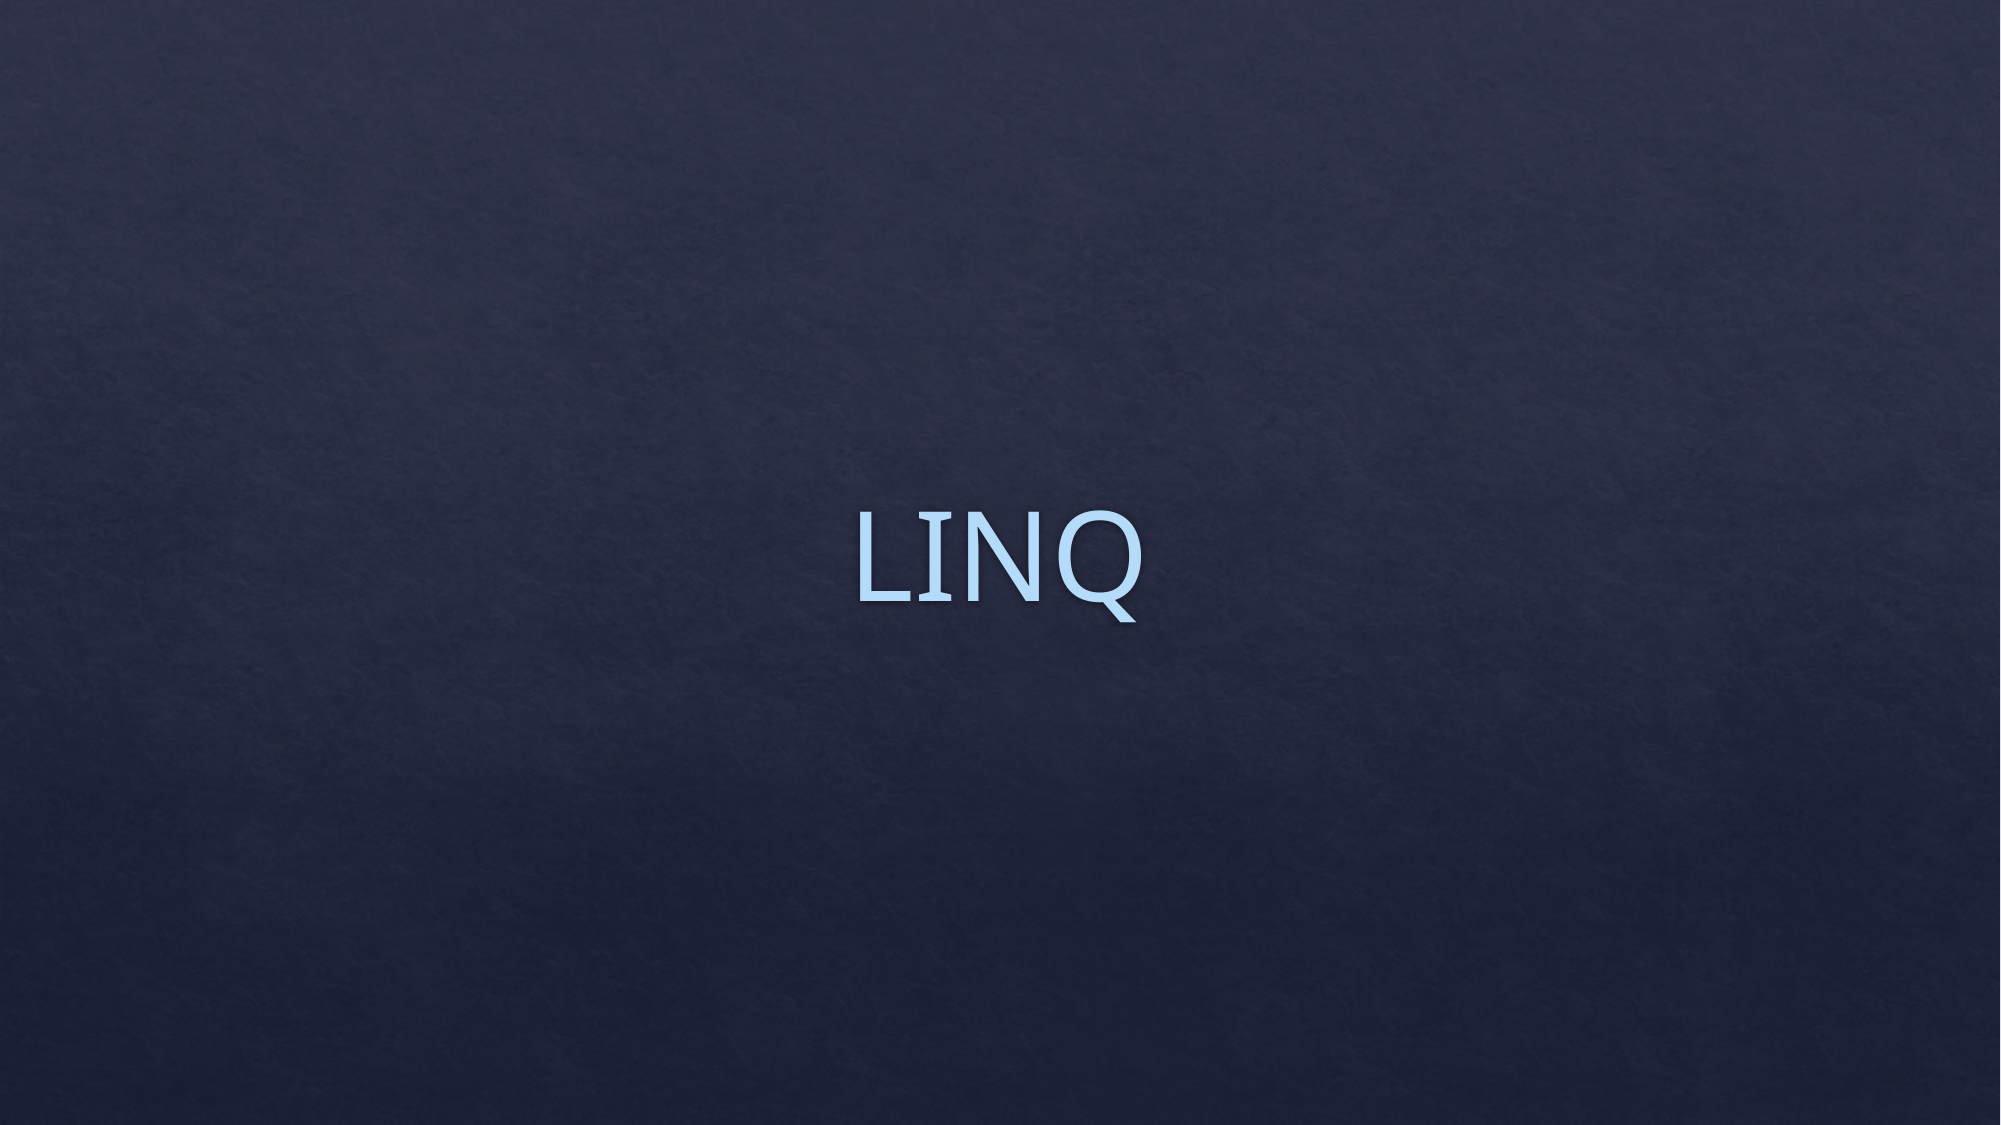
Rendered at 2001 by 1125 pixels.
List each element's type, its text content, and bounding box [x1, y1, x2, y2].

title LINQ [149, 471, 1849, 631]
